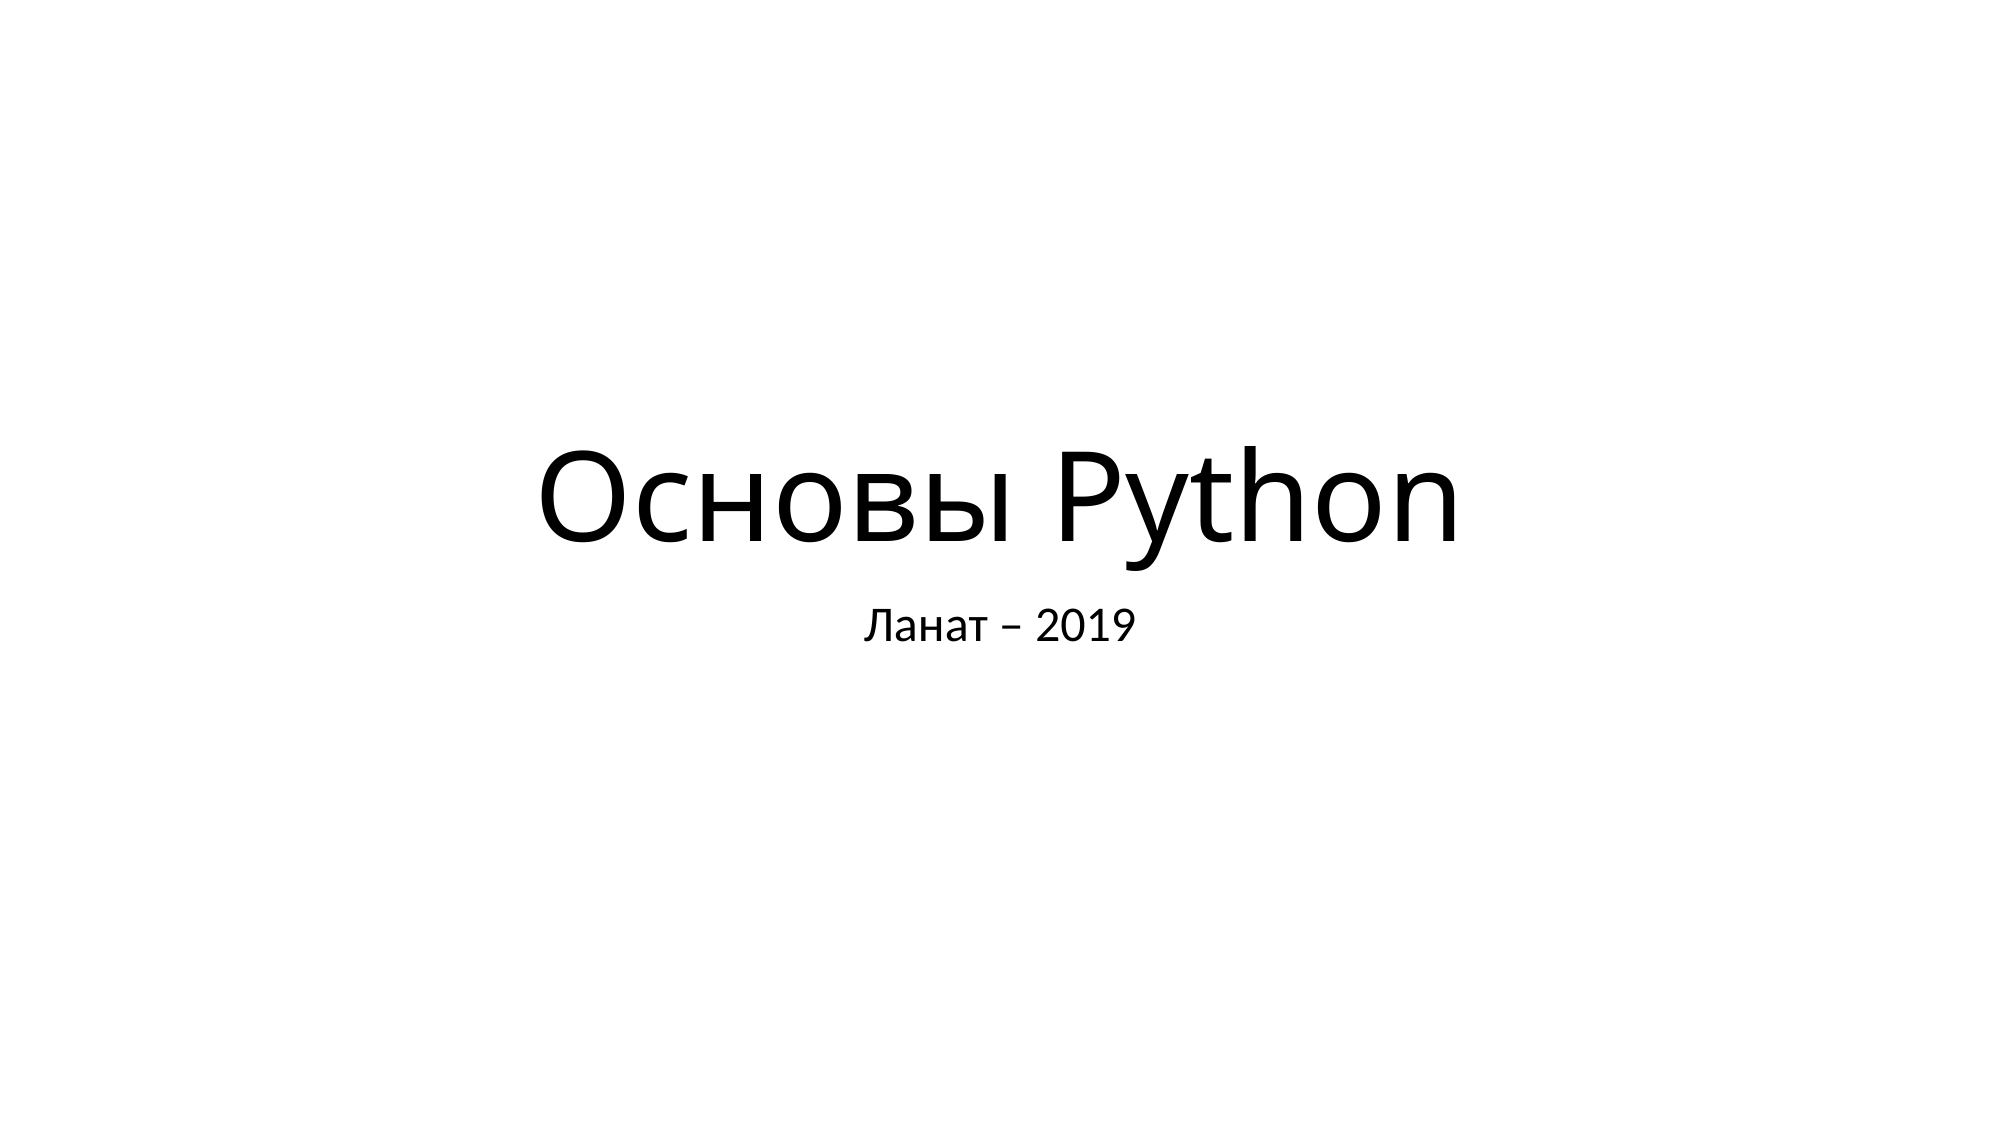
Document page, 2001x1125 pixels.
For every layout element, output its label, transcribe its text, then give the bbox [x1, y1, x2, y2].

subtitle Ланат – 2019 [249, 590, 1750, 863]
title Основы Python [249, 184, 1750, 576]
